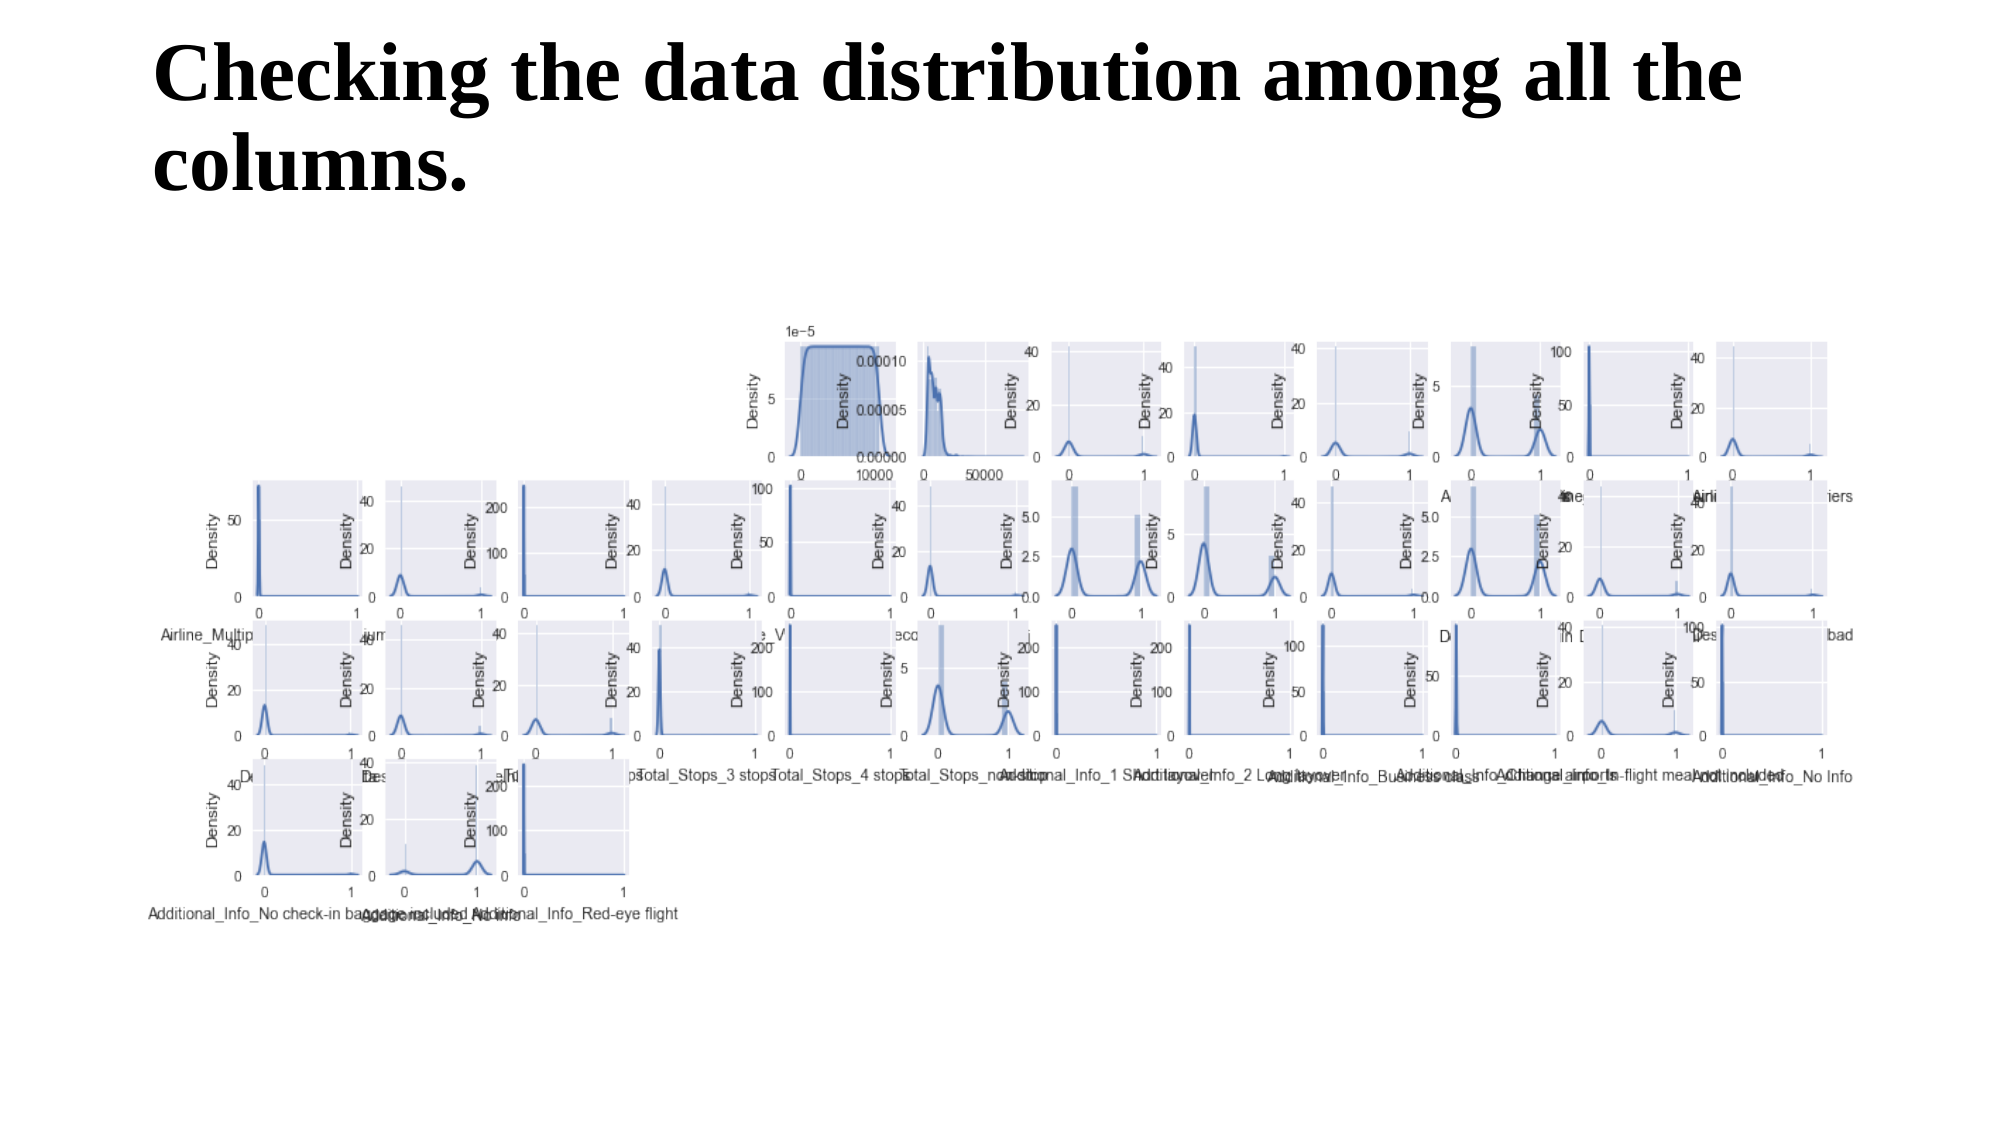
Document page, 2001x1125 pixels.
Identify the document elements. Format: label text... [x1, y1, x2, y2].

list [137, 315, 1863, 934]
title Checking the data distribution among all the columns. [137, 59, 1863, 278]
